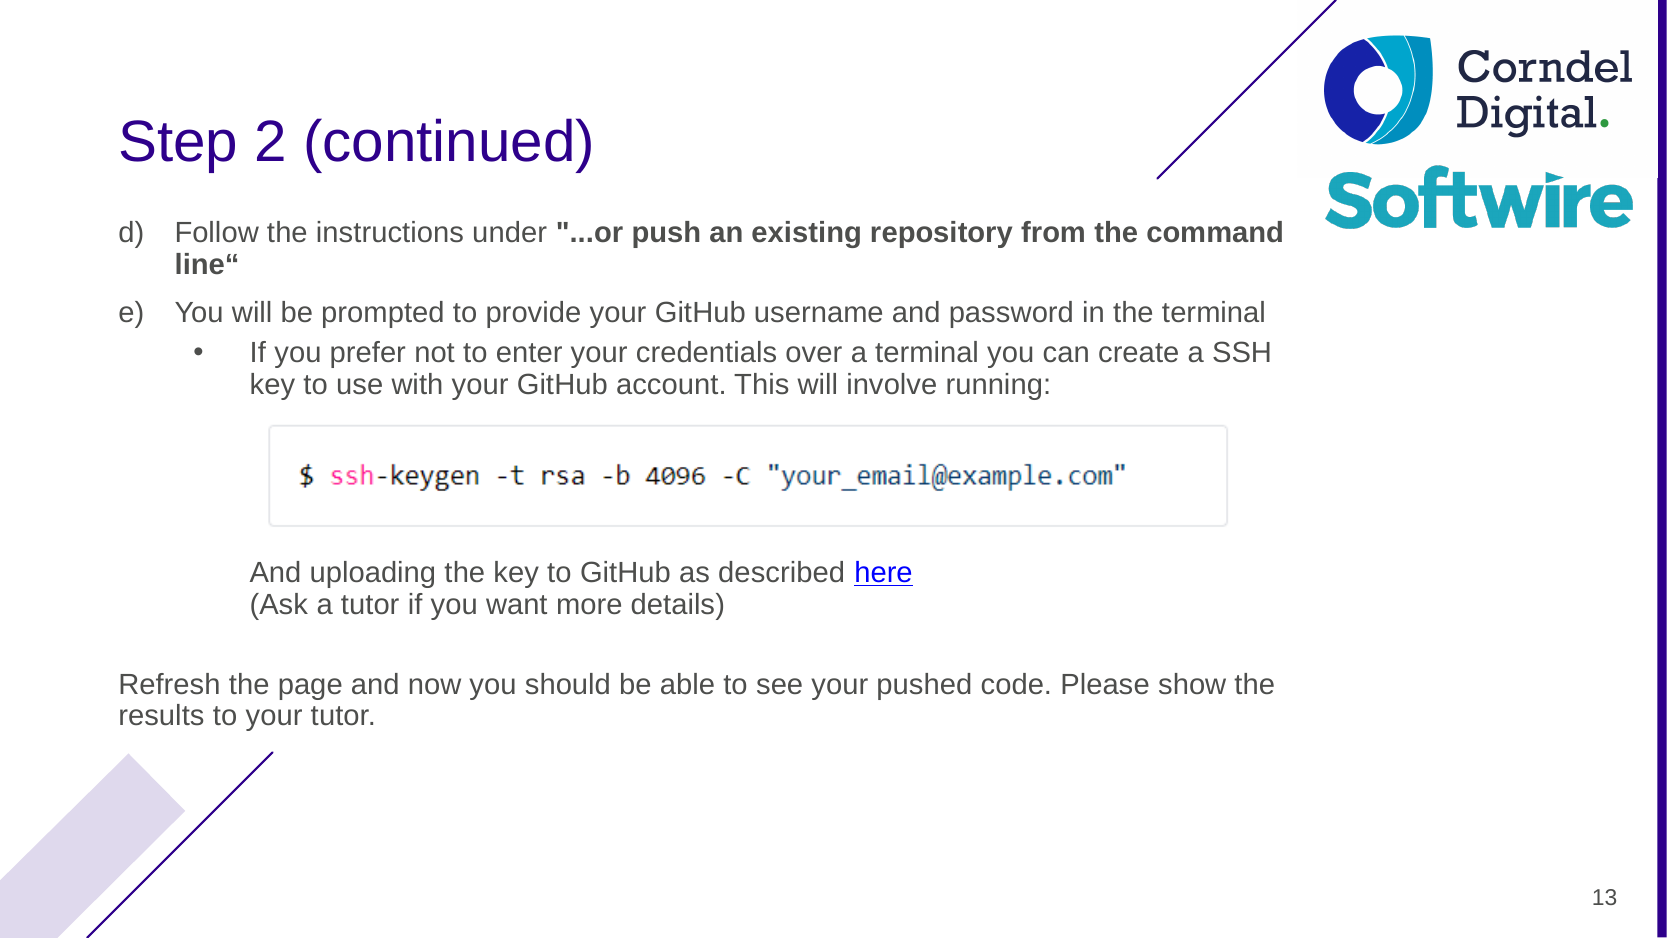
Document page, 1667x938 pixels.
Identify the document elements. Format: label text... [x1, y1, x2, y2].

picture [264, 419, 1236, 539]
picture [1297, 0, 1658, 229]
list Follow the instructions under "...or push an existing repository from the command line“ You will be prompted to provide your GitHub username and password in the terminal If you prefer not to enter your credentials over a terminal you can create a SSH key to use with your GitHub account. This will involve running: And uploading the key to GitHub as described here (Ask a tutor if you want more details) Refresh the page and now you should be able to see your pushed code. Please show the results to your tutor. [103, 210, 1317, 633]
slide_number 13 [1219, 874, 1633, 913]
list Step 2 (continued) [103, 103, 1236, 186]
picture [1297, 0, 1333, 36]
text_box [124, 218, 1256, 769]
